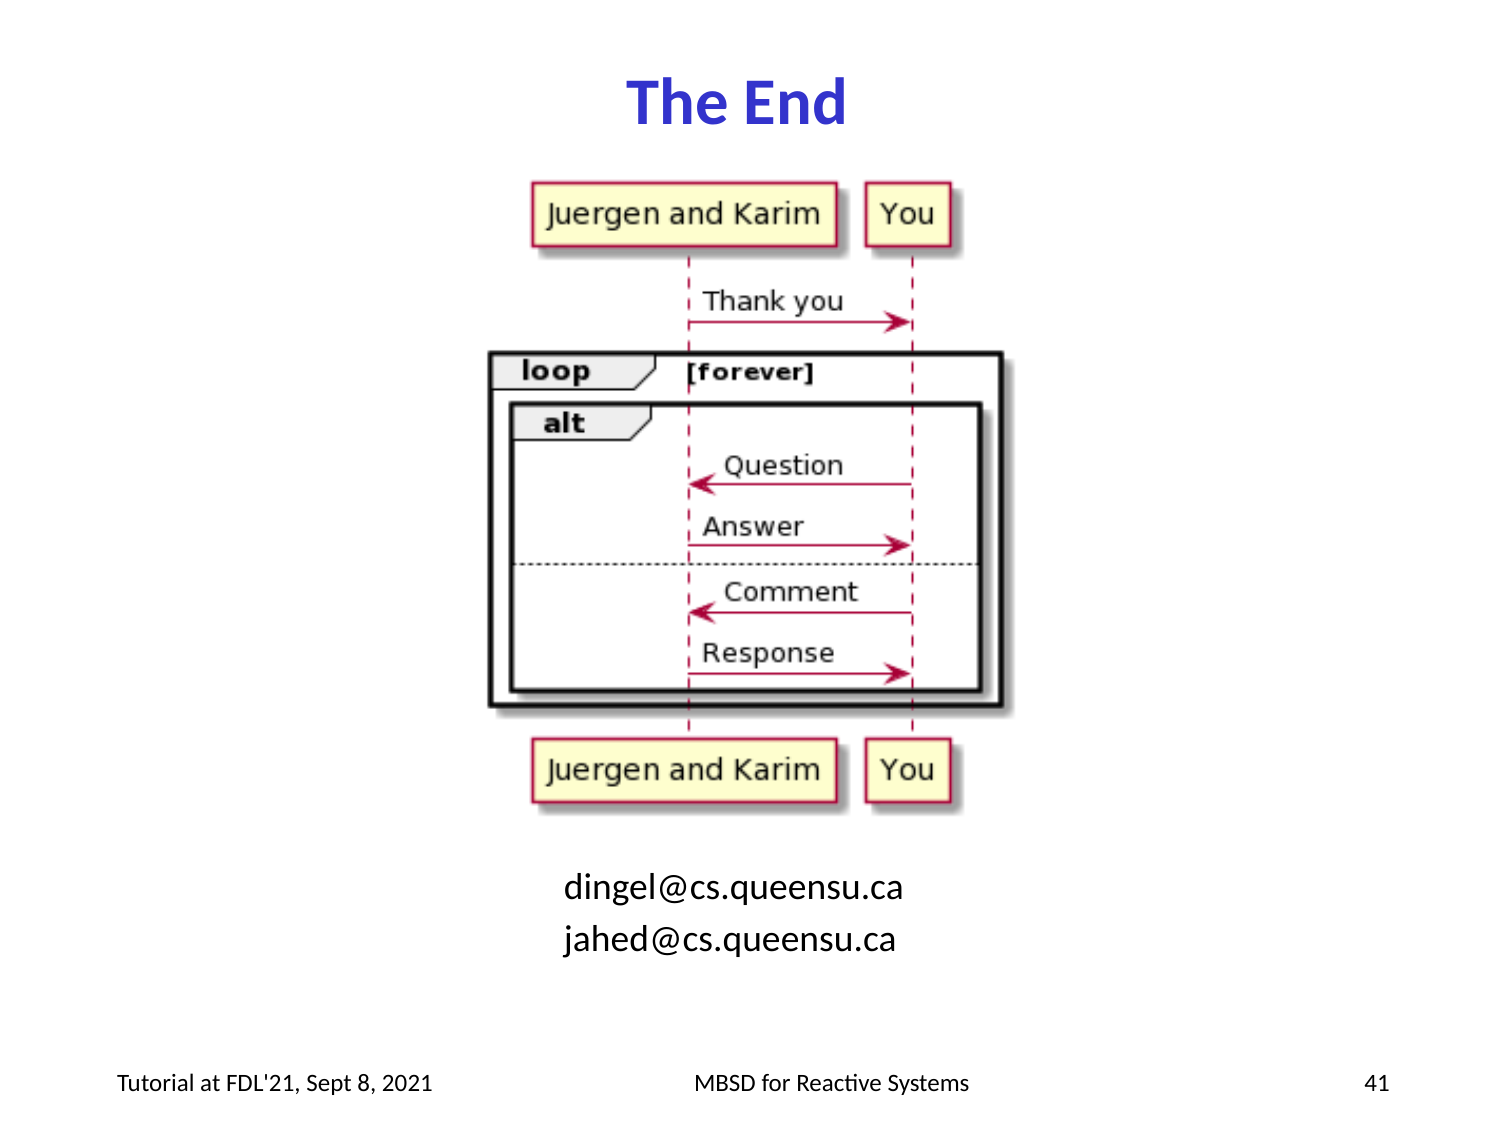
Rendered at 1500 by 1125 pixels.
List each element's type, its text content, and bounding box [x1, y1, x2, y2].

title The End [99, 55, 1375, 141]
slide_number MBSD for Reactive Systems [679, 1058, 1140, 1125]
text_box dingel@cs.queensu.ca jahed@cs.queensu.ca [549, 854, 1010, 967]
slide_number 41 [1299, 1059, 1455, 1125]
footer Tutorial at FDL'21, Sept 8, 2021 [0, 1059, 567, 1125]
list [469, 172, 1028, 829]
